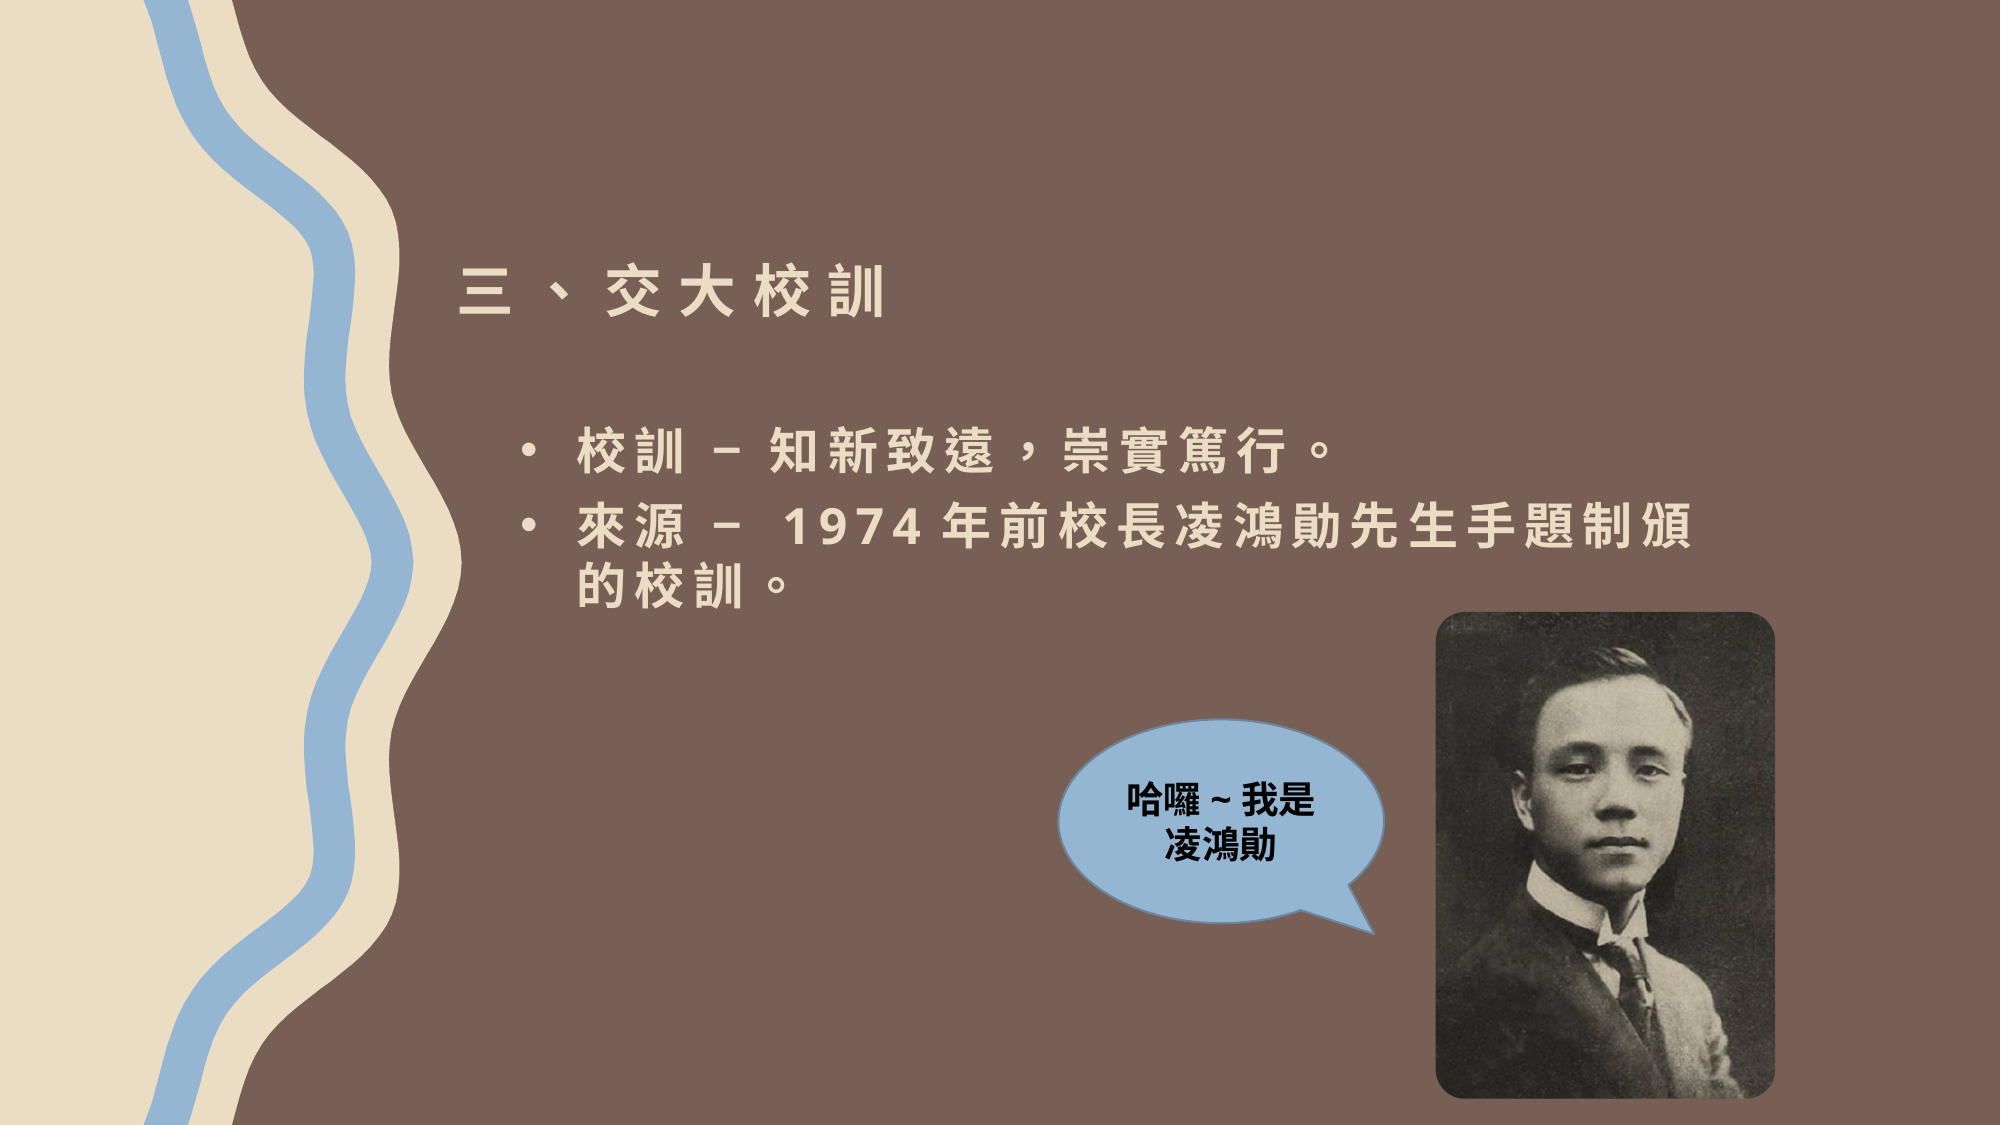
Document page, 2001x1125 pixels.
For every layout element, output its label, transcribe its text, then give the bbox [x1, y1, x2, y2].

picture [1435, 611, 1776, 1099]
title 三、交大校訓 [441, 254, 1645, 333]
list 校訓 − 知新致遠，崇實篤行。 來源 − 1974年前校長凌鴻勛先生手題制頒的校訓。 [505, 412, 1752, 659]
text_box [1057, 718, 1386, 936]
text_box 哈囉~我是凌鴻勛 [1106, 768, 1336, 873]
